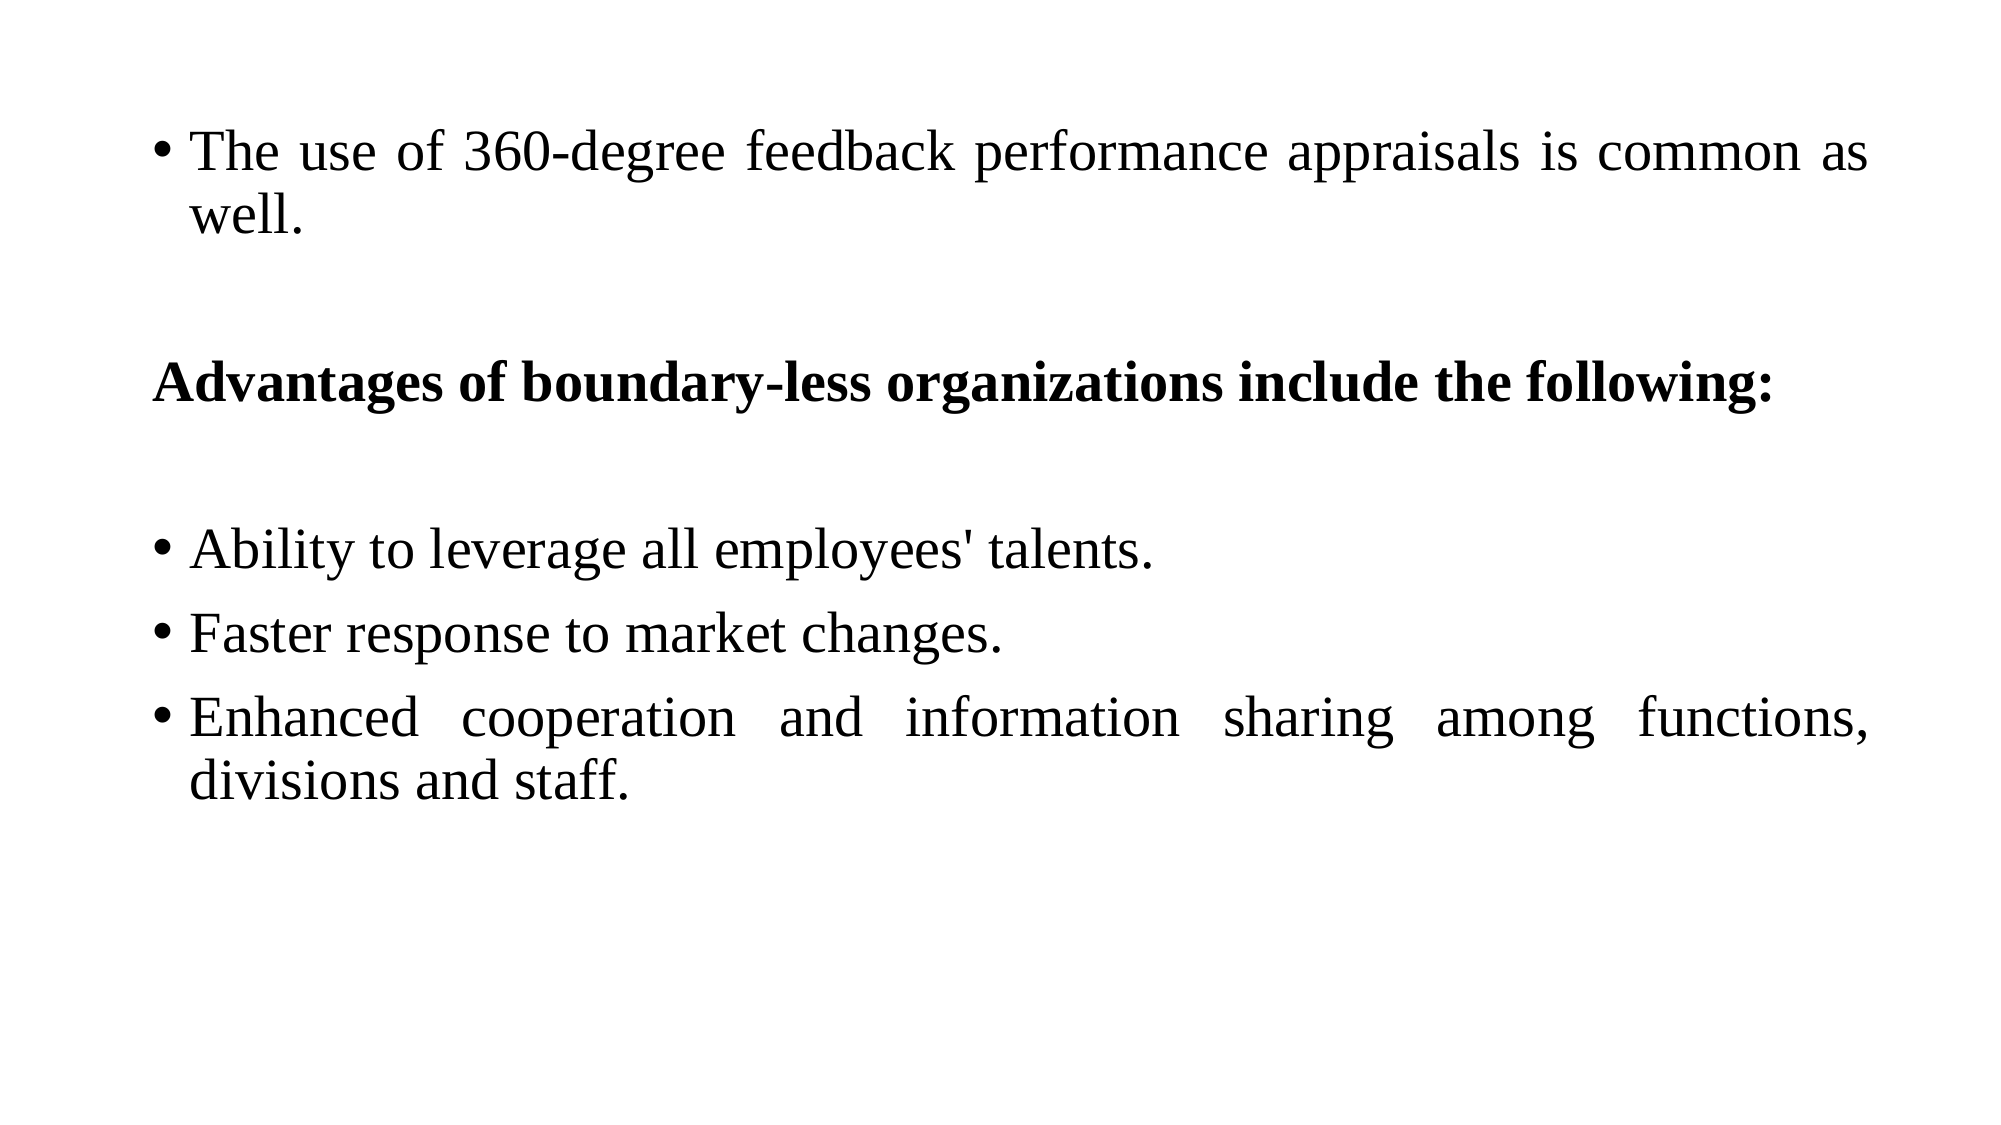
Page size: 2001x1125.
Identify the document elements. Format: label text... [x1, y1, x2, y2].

list The use of 360-degree feedback performance appraisals is common as well. Advantages of boundary-less organizations include the following: Ability to leverage all employees' talents. Faster response to market changes. Enhanced cooperation and information sharing among functions, divisions and staff. [137, 113, 1886, 1014]
